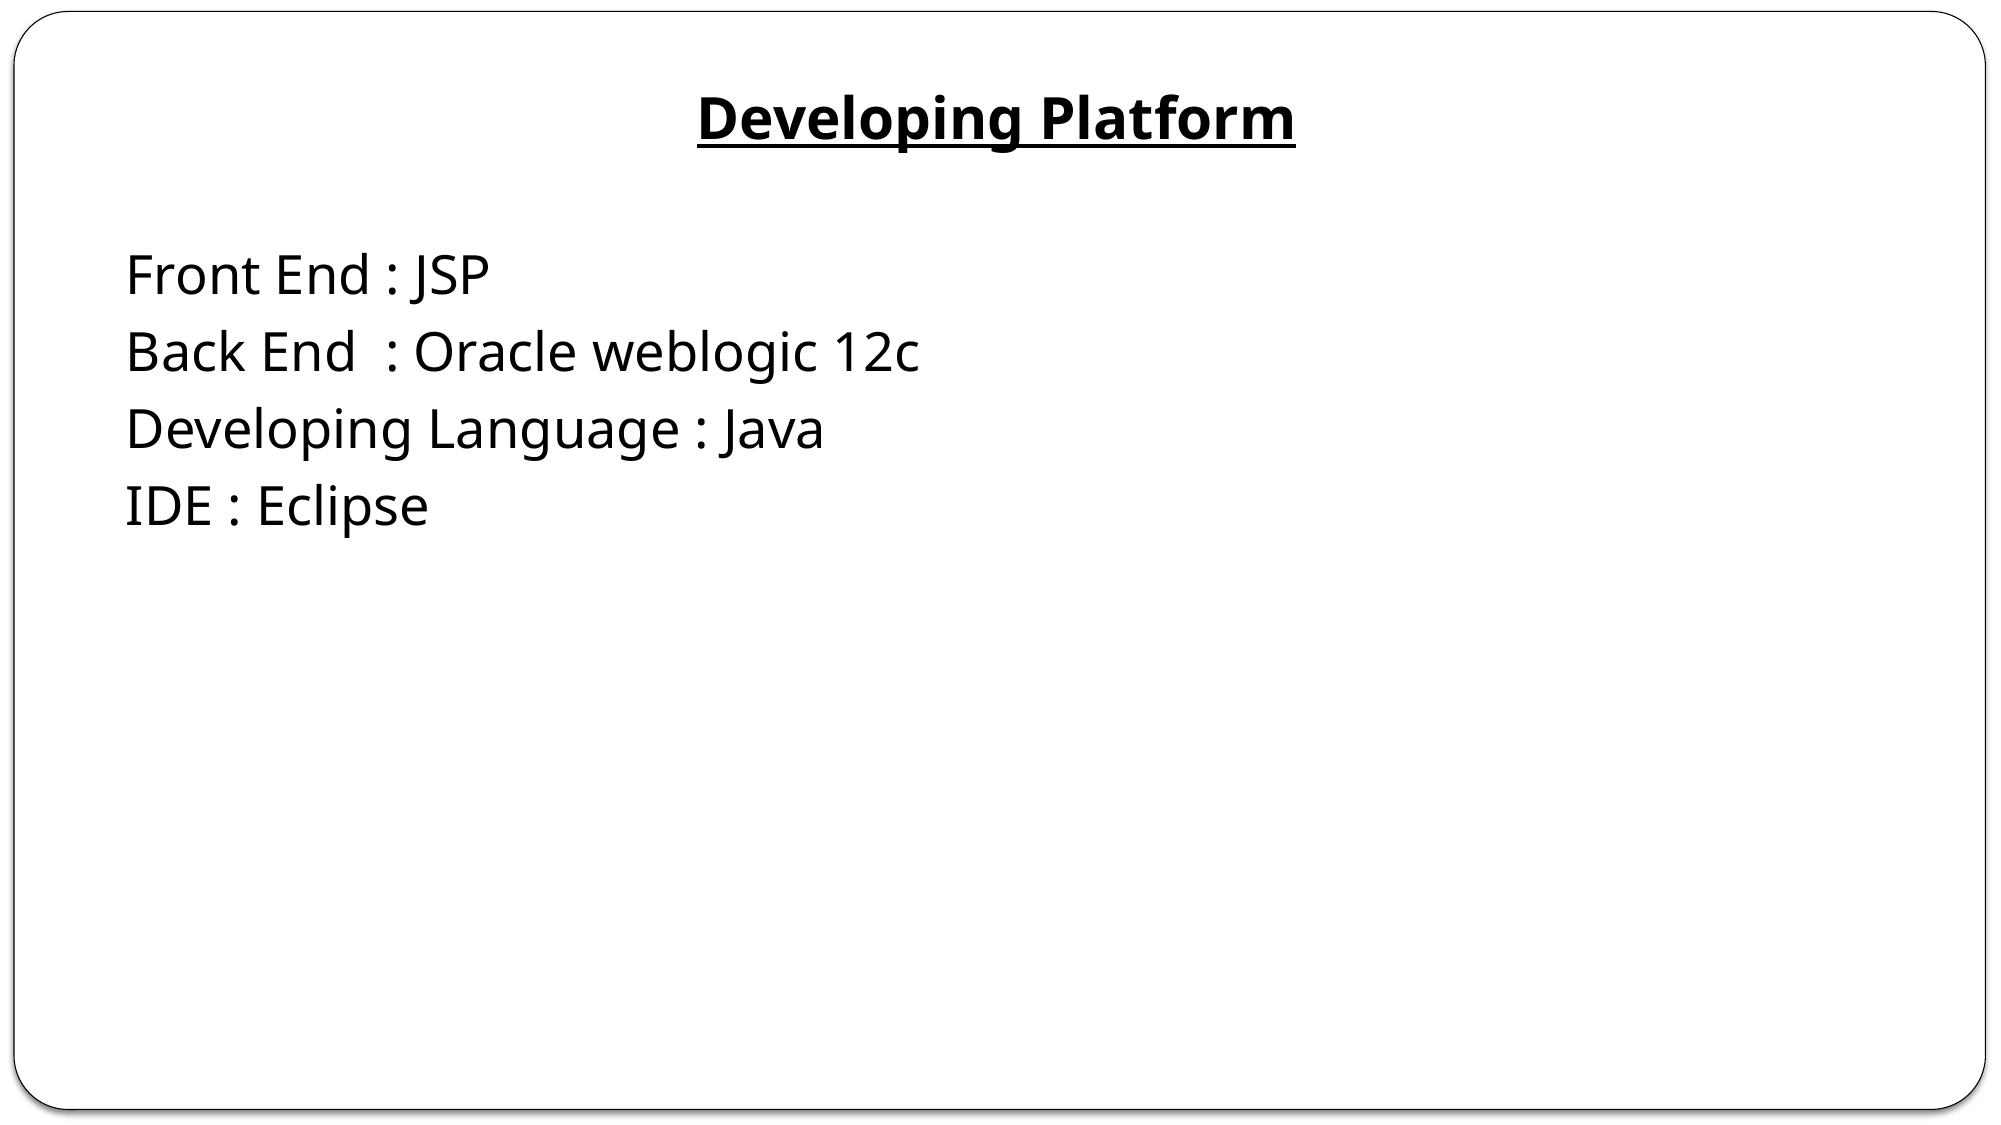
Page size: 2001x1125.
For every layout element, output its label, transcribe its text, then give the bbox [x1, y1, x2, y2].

list Developing Platform Front End : JSP Back End : Oracle weblogic 12c Developing Language : Java IDE : Eclipse [111, 73, 1883, 991]
